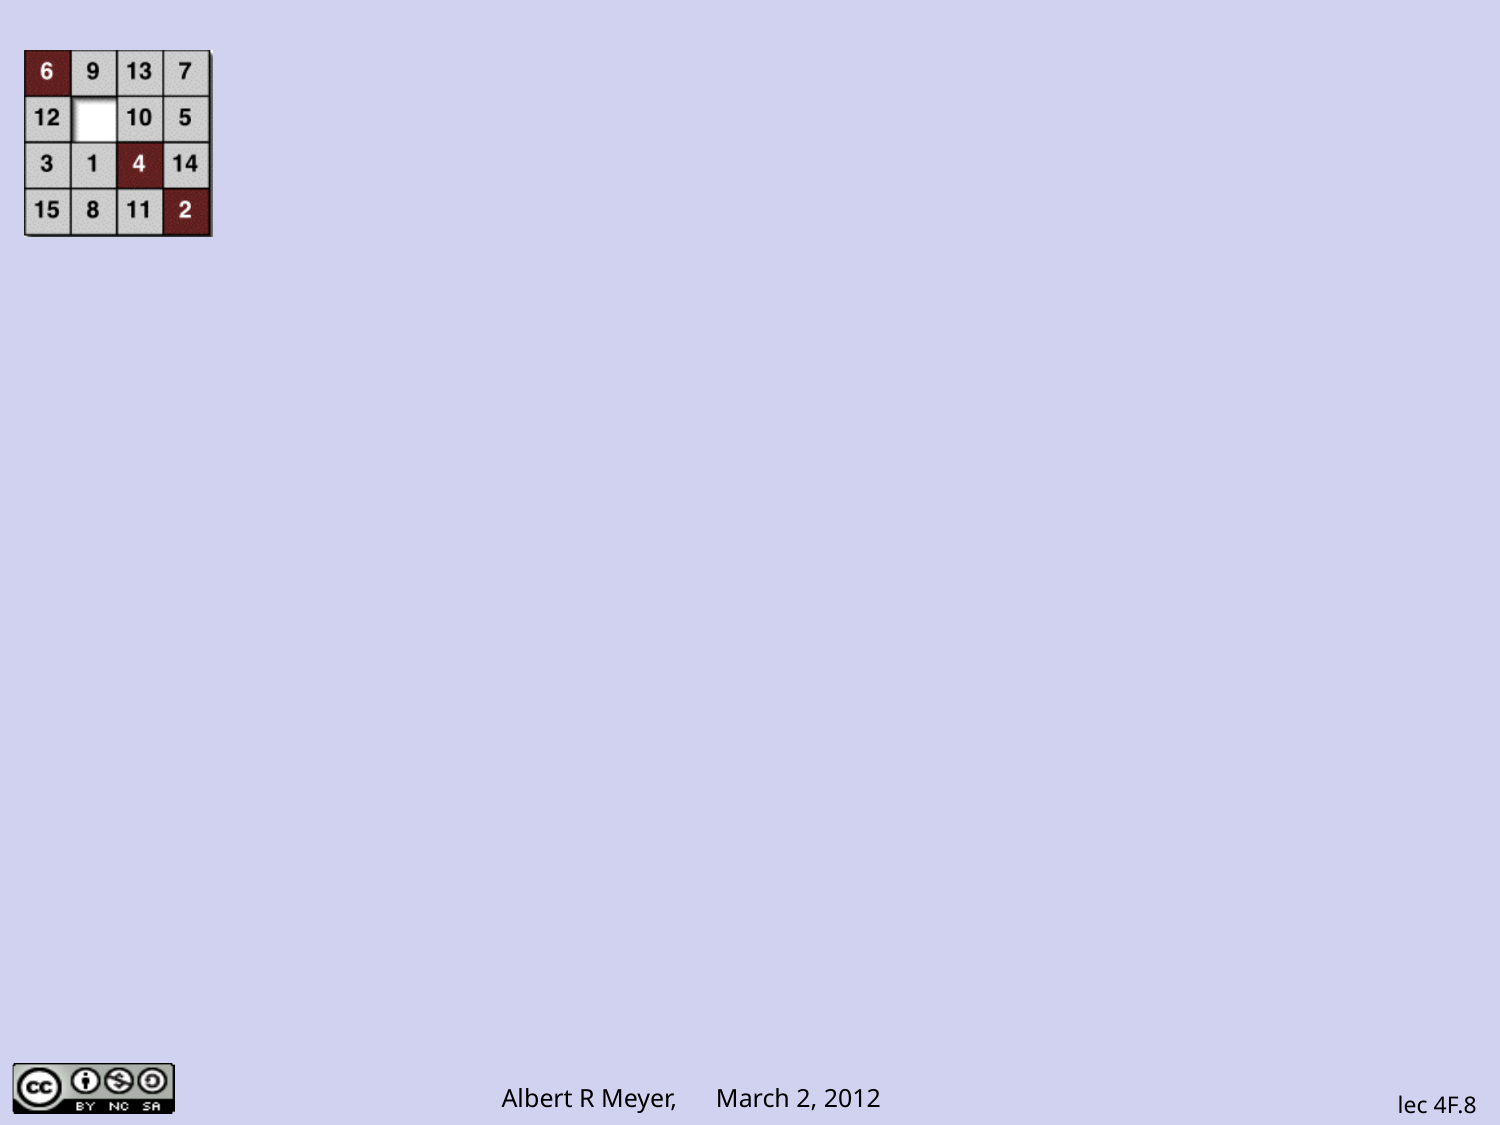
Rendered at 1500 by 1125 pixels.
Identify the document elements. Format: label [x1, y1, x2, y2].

picture [12, 1063, 175, 1114]
picture [24, 50, 213, 237]
